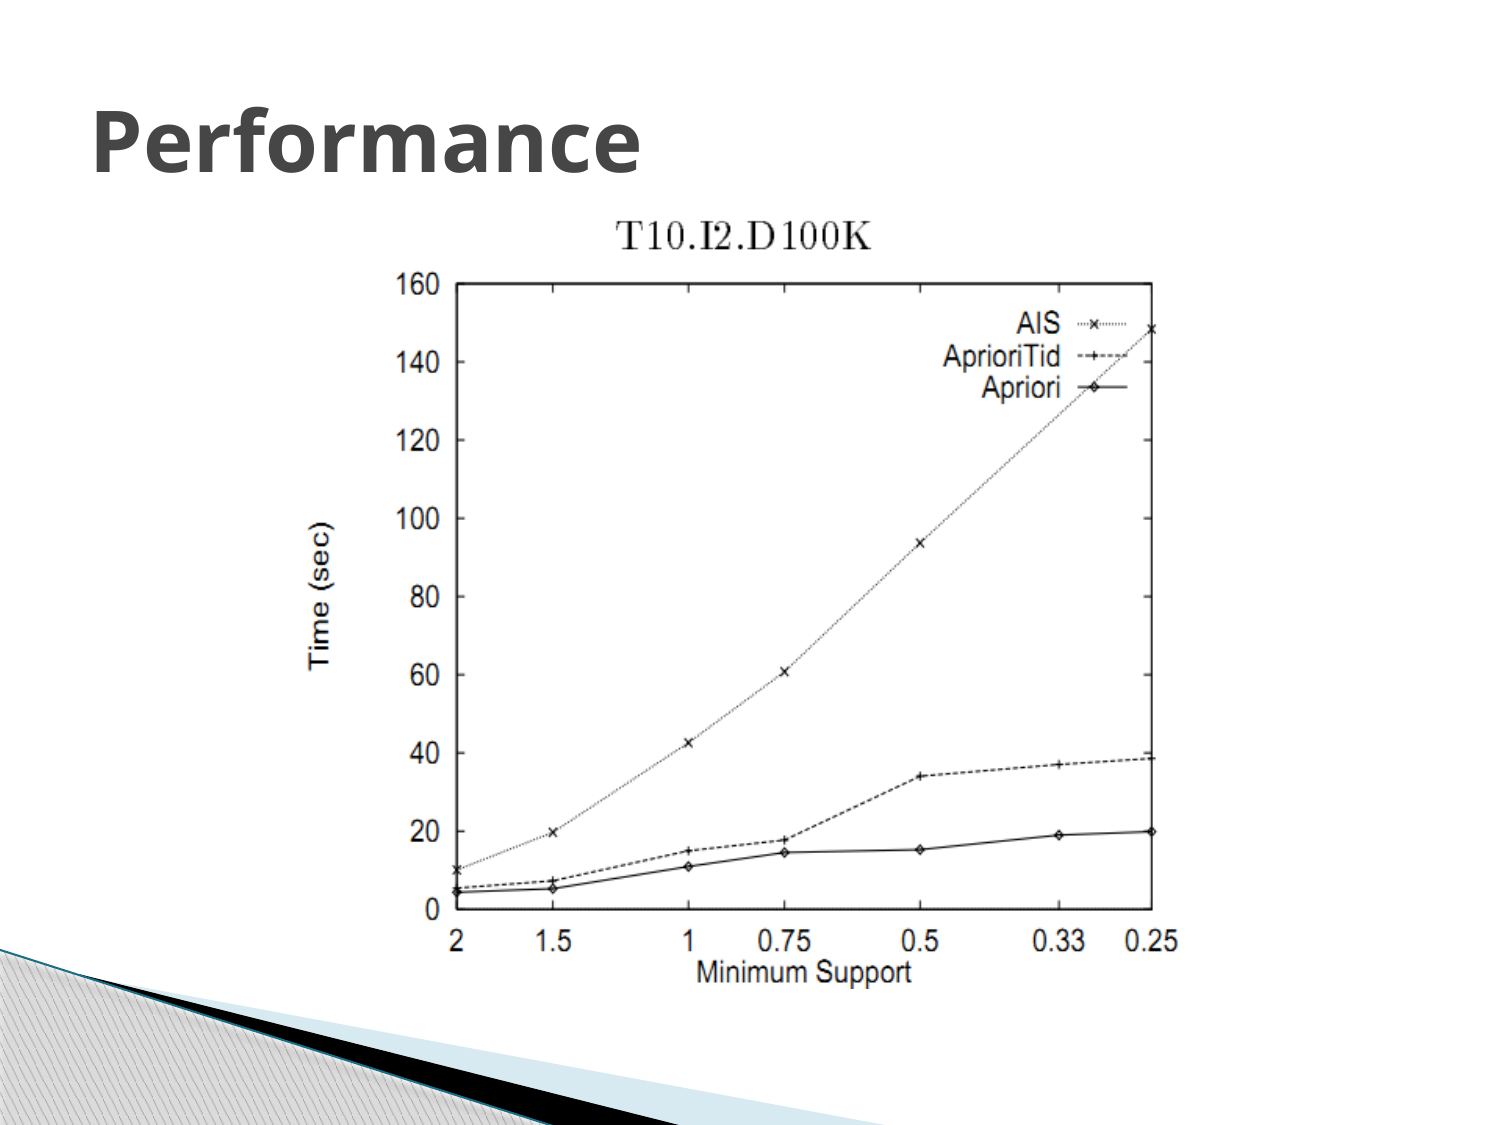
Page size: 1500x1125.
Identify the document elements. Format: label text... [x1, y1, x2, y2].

picture [302, 187, 1193, 990]
title Performance [75, 45, 1425, 233]
